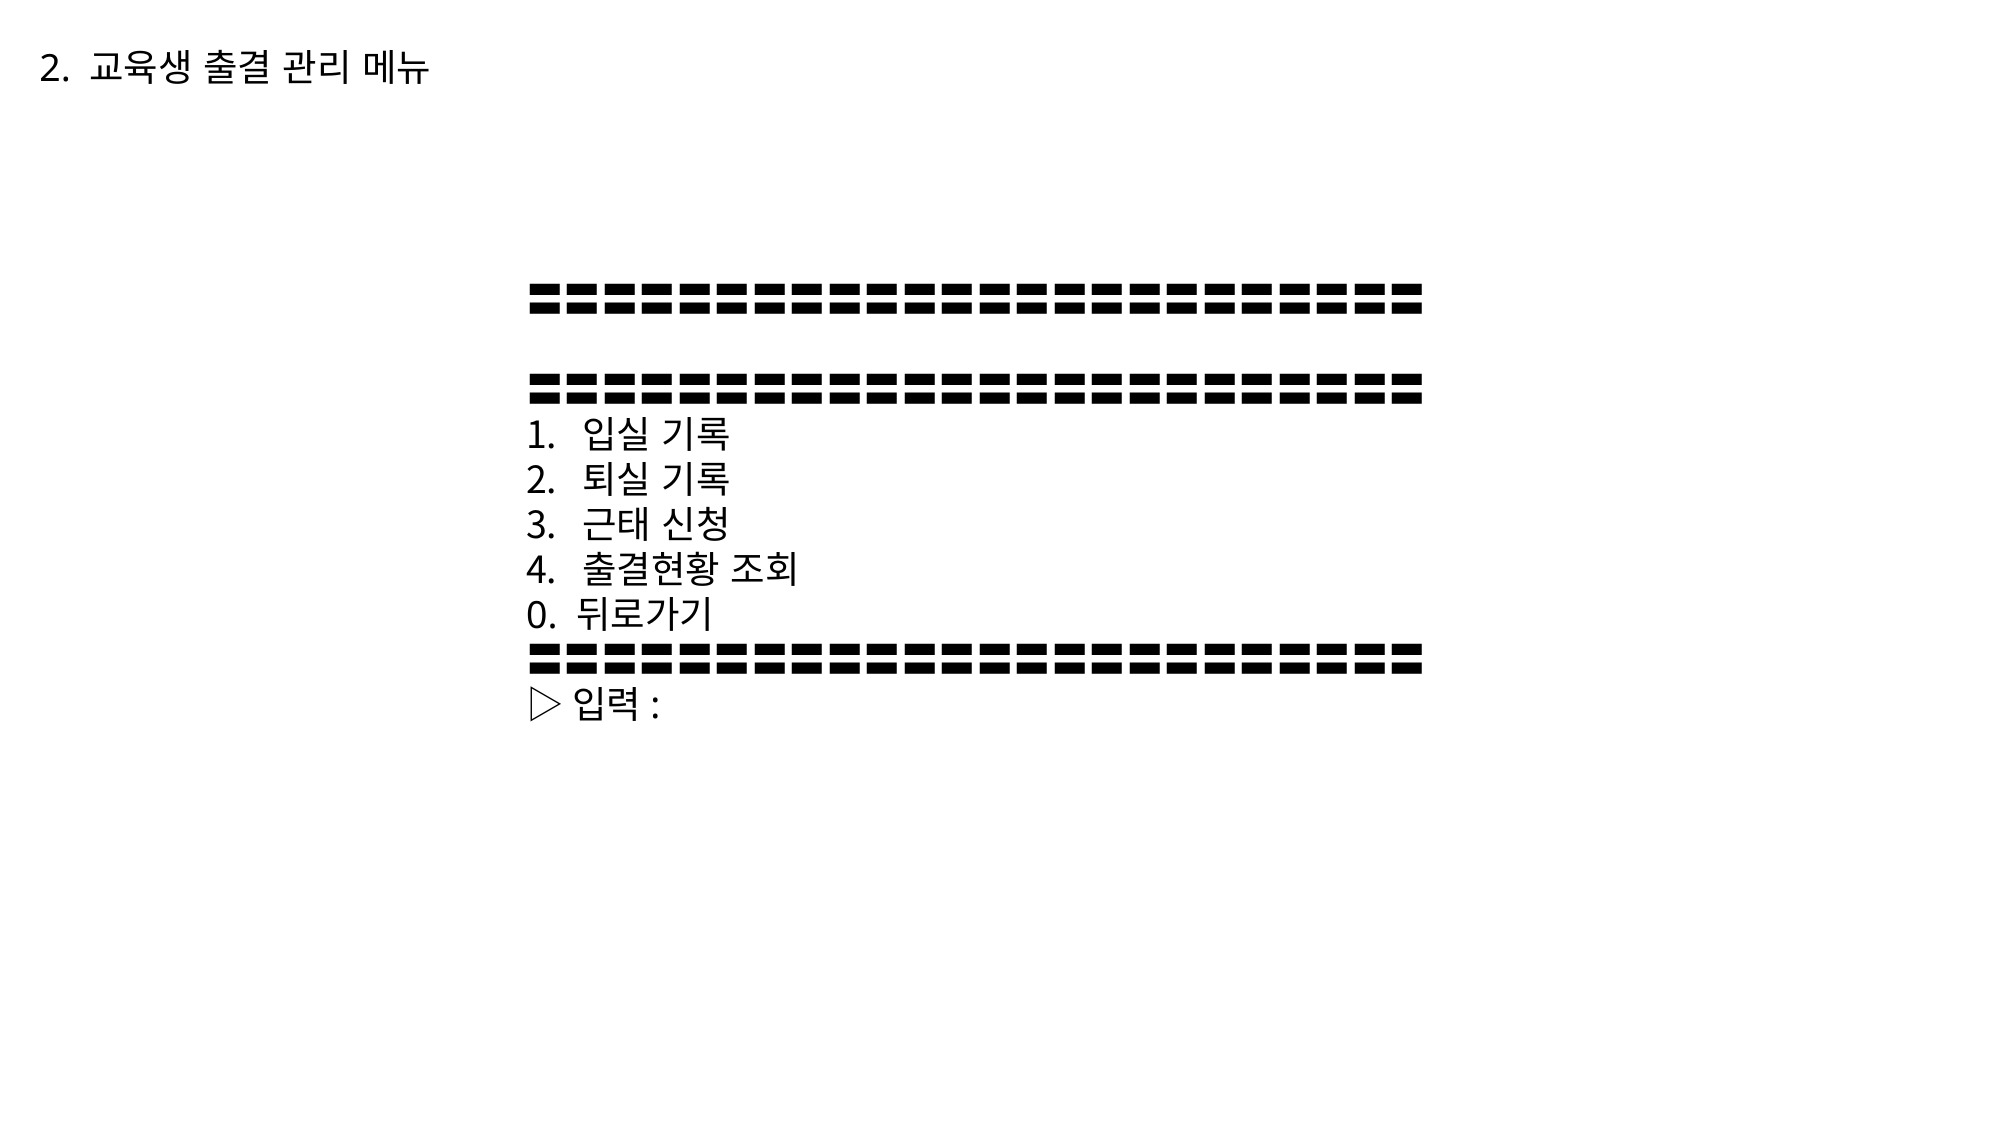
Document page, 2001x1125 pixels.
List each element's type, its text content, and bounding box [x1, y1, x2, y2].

text_box 〓〓〓〓〓〓〓〓〓〓〓〓〓〓〓〓〓〓〓〓〓〓〓〓 〓〓〓〓〓〓〓〓〓〓〓〓〓〓〓〓〓〓〓〓〓〓〓〓 입실 기록 퇴실 기록 근태 신청 출결현황 조회 0. 뒤로가기 〓〓〓〓〓〓〓〓〓〓〓〓〓〓〓〓〓〓〓〓〓〓〓〓 ▷입력: [511, 268, 1532, 734]
text_box 2. 교육생 출결 관리 메뉴 [24, 36, 490, 96]
